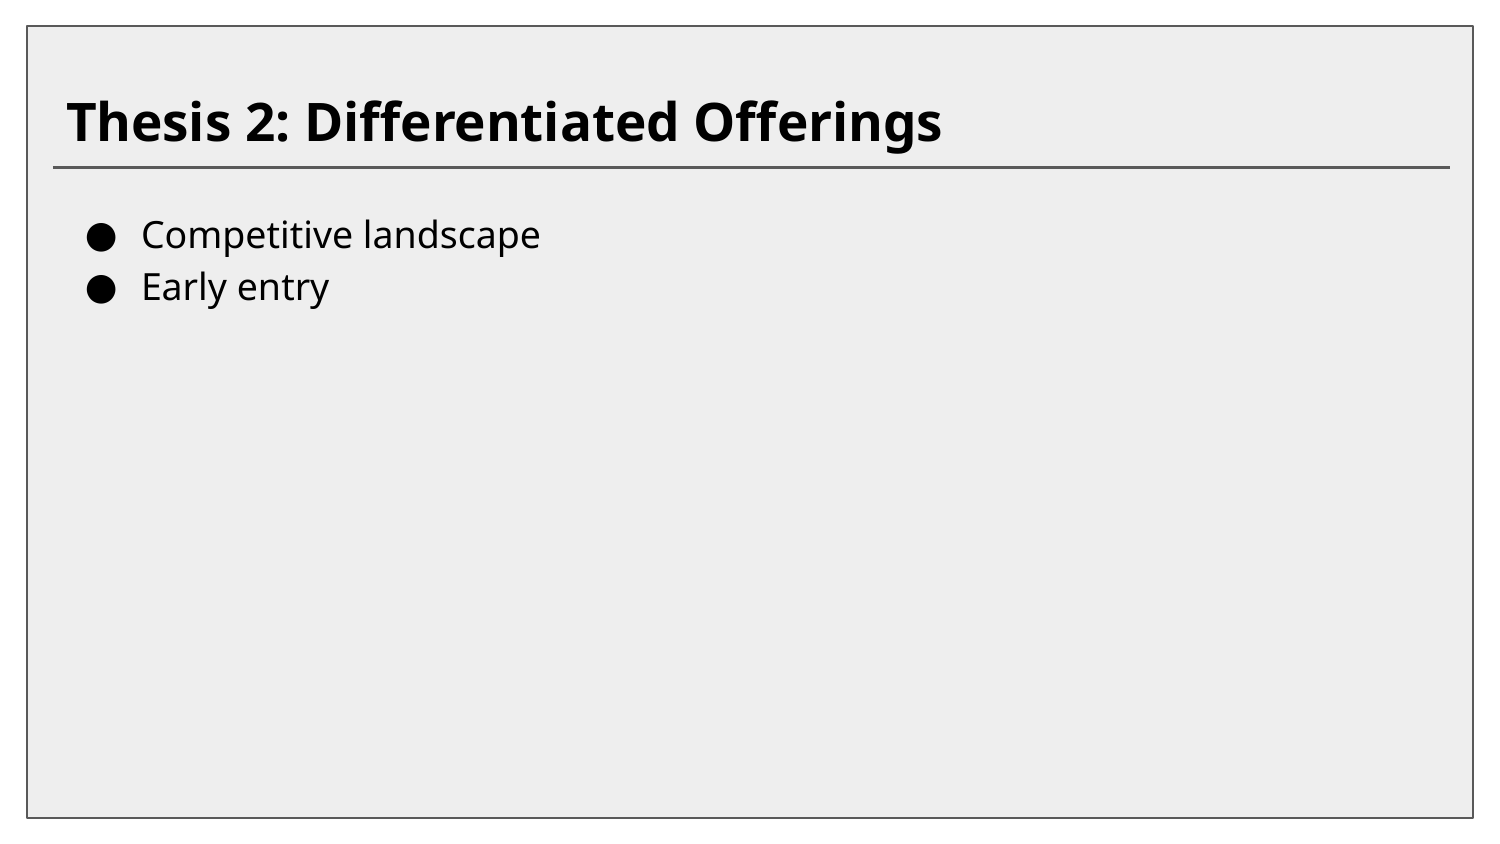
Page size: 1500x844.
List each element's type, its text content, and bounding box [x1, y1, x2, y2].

list Competitive landscape Early entry [51, 189, 1449, 750]
title Thesis 2: Differentiated Offerings [51, 72, 1449, 167]
text_box [26, 25, 1474, 818]
